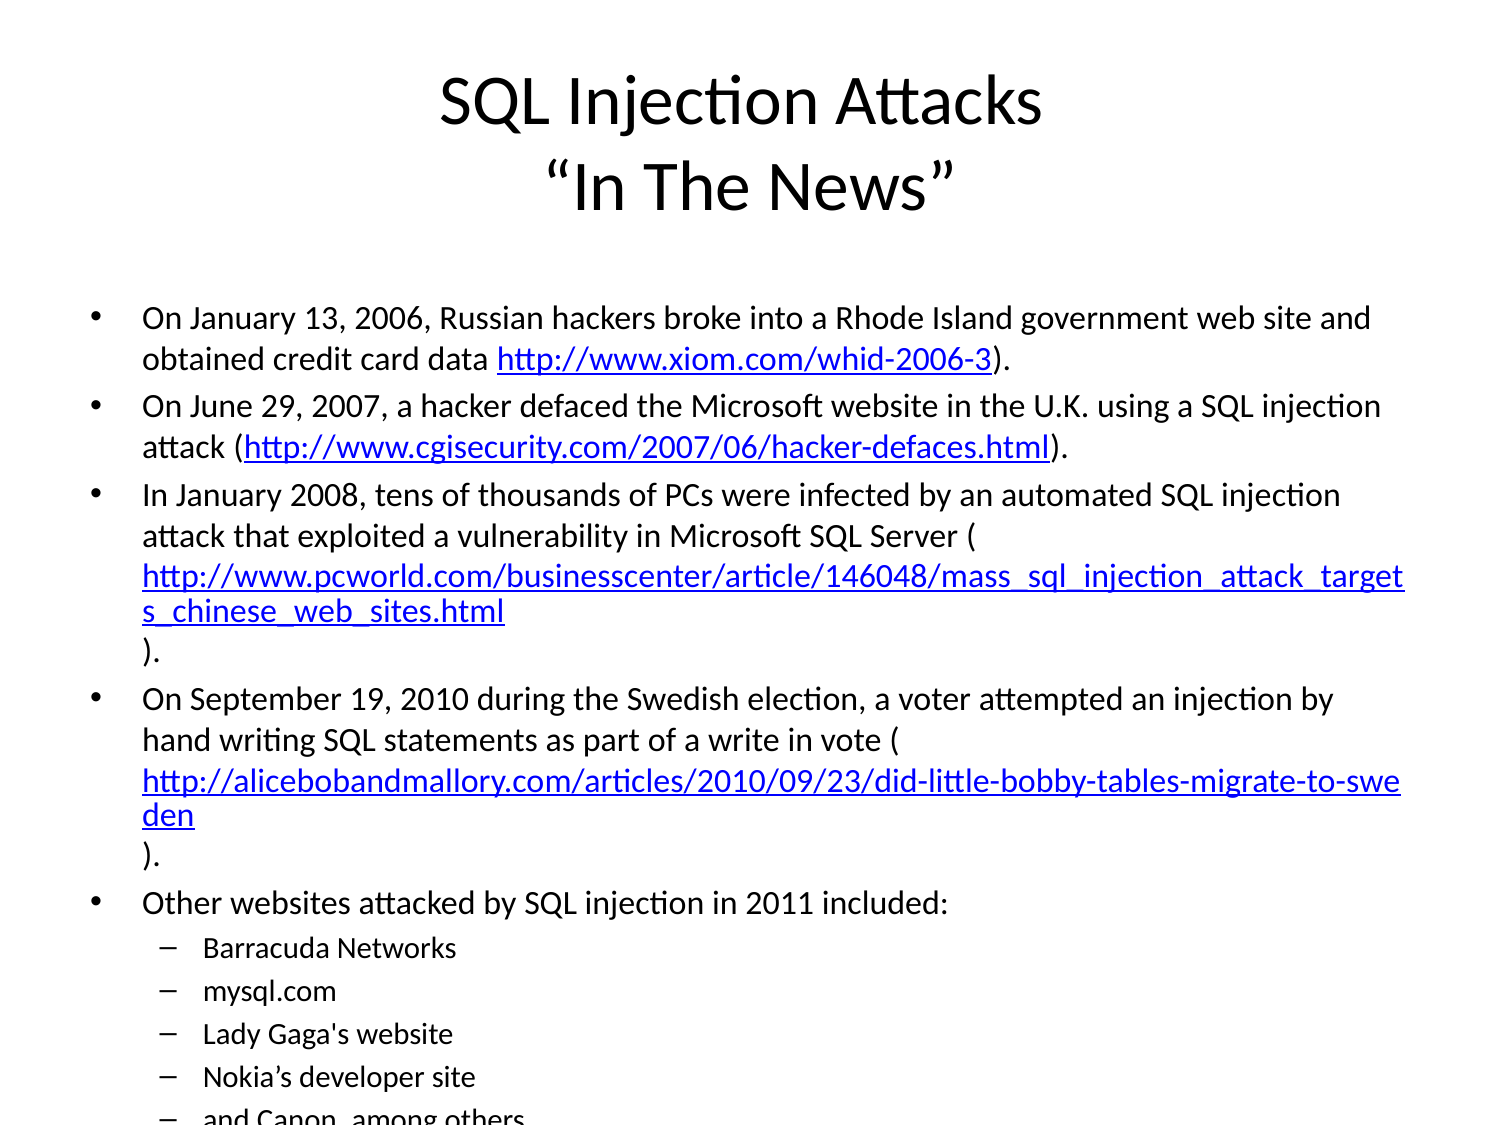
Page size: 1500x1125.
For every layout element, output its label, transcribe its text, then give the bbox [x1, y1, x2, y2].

title SQL Injection Attacks “In The News” [75, 45, 1425, 233]
list On January 13, 2006, Russian hackers broke into a Rhode Island government web site and obtained credit card data http://www.xiom.com/whid-2006-3). On June 29, 2007, a hacker defaced the Microsoft website in the U.K. using a SQL injection attack (http://www.cgisecurity.com/2007/06/hacker-defaces.html). In January 2008, tens of thousands of PCs were infected by an automated SQL injection attack that exploited a vulnerability in Microsoft SQL Server (http://www.pcworld.com/businesscenter/article/146048/mass_sql_injection_attack_targets_chinese_web_sites.html). On September 19, 2010 during the Swedish election, a voter attempted an injection by hand writing SQL statements as part of a write in vote (http://alicebobandmallory.com/articles/2010/09/23/did-little-bobby-tables-migrate-to-sweden). Other websites attacked by SQL injection in 2011 included: Barracuda Networks mysql.com Lady Gaga's website Nokia’s developer site and Canon, among others. [75, 288, 1425, 1088]
